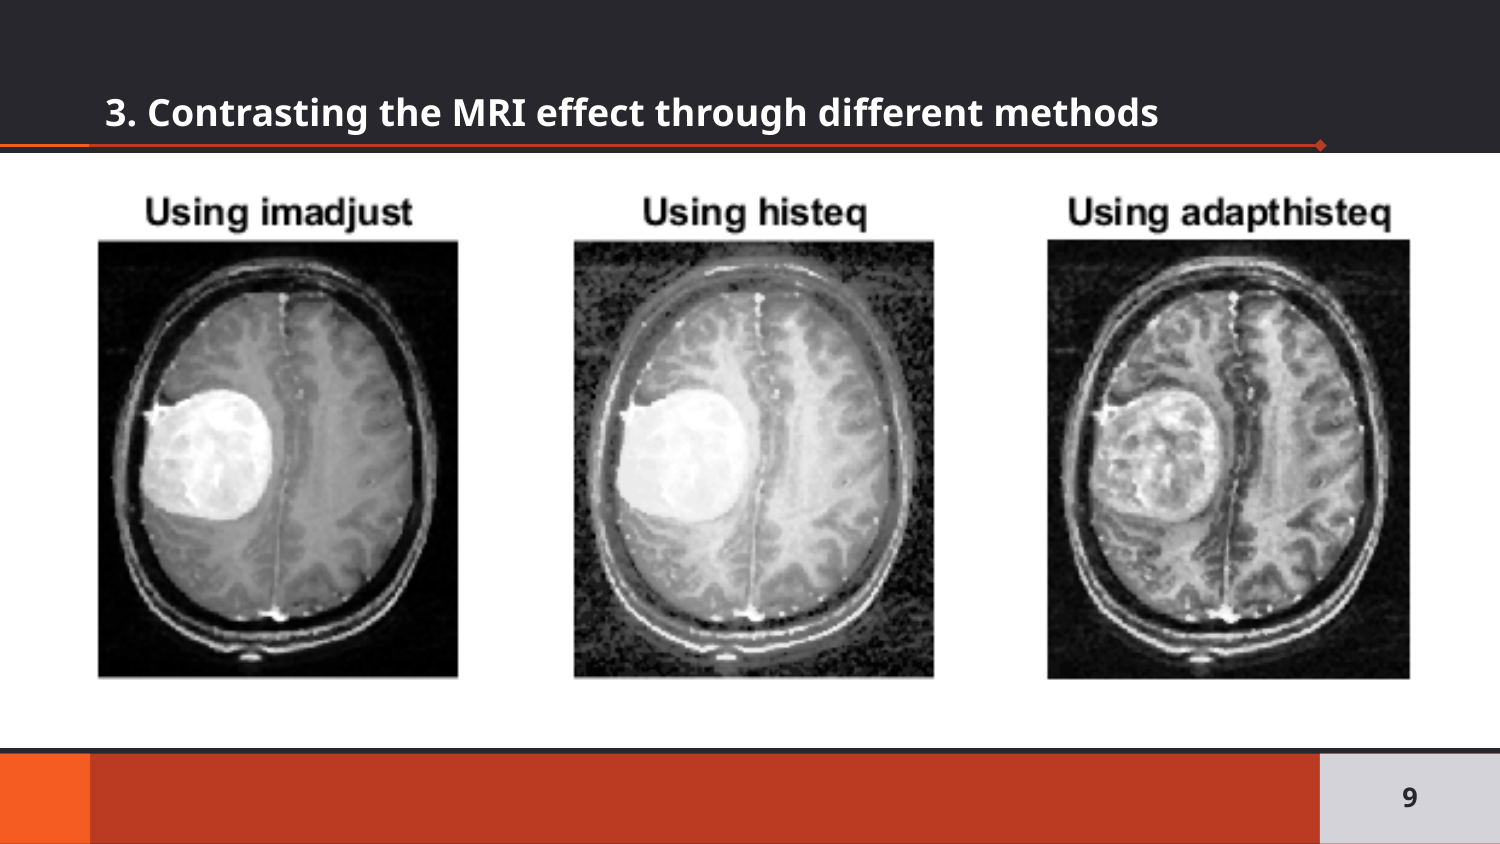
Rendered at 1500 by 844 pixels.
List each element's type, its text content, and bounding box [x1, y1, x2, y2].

picture [0, 153, 1500, 748]
title 3. Contrasting the MRI effect through different methods [90, 59, 1320, 150]
slide_number 9 [1320, 755, 1500, 844]
